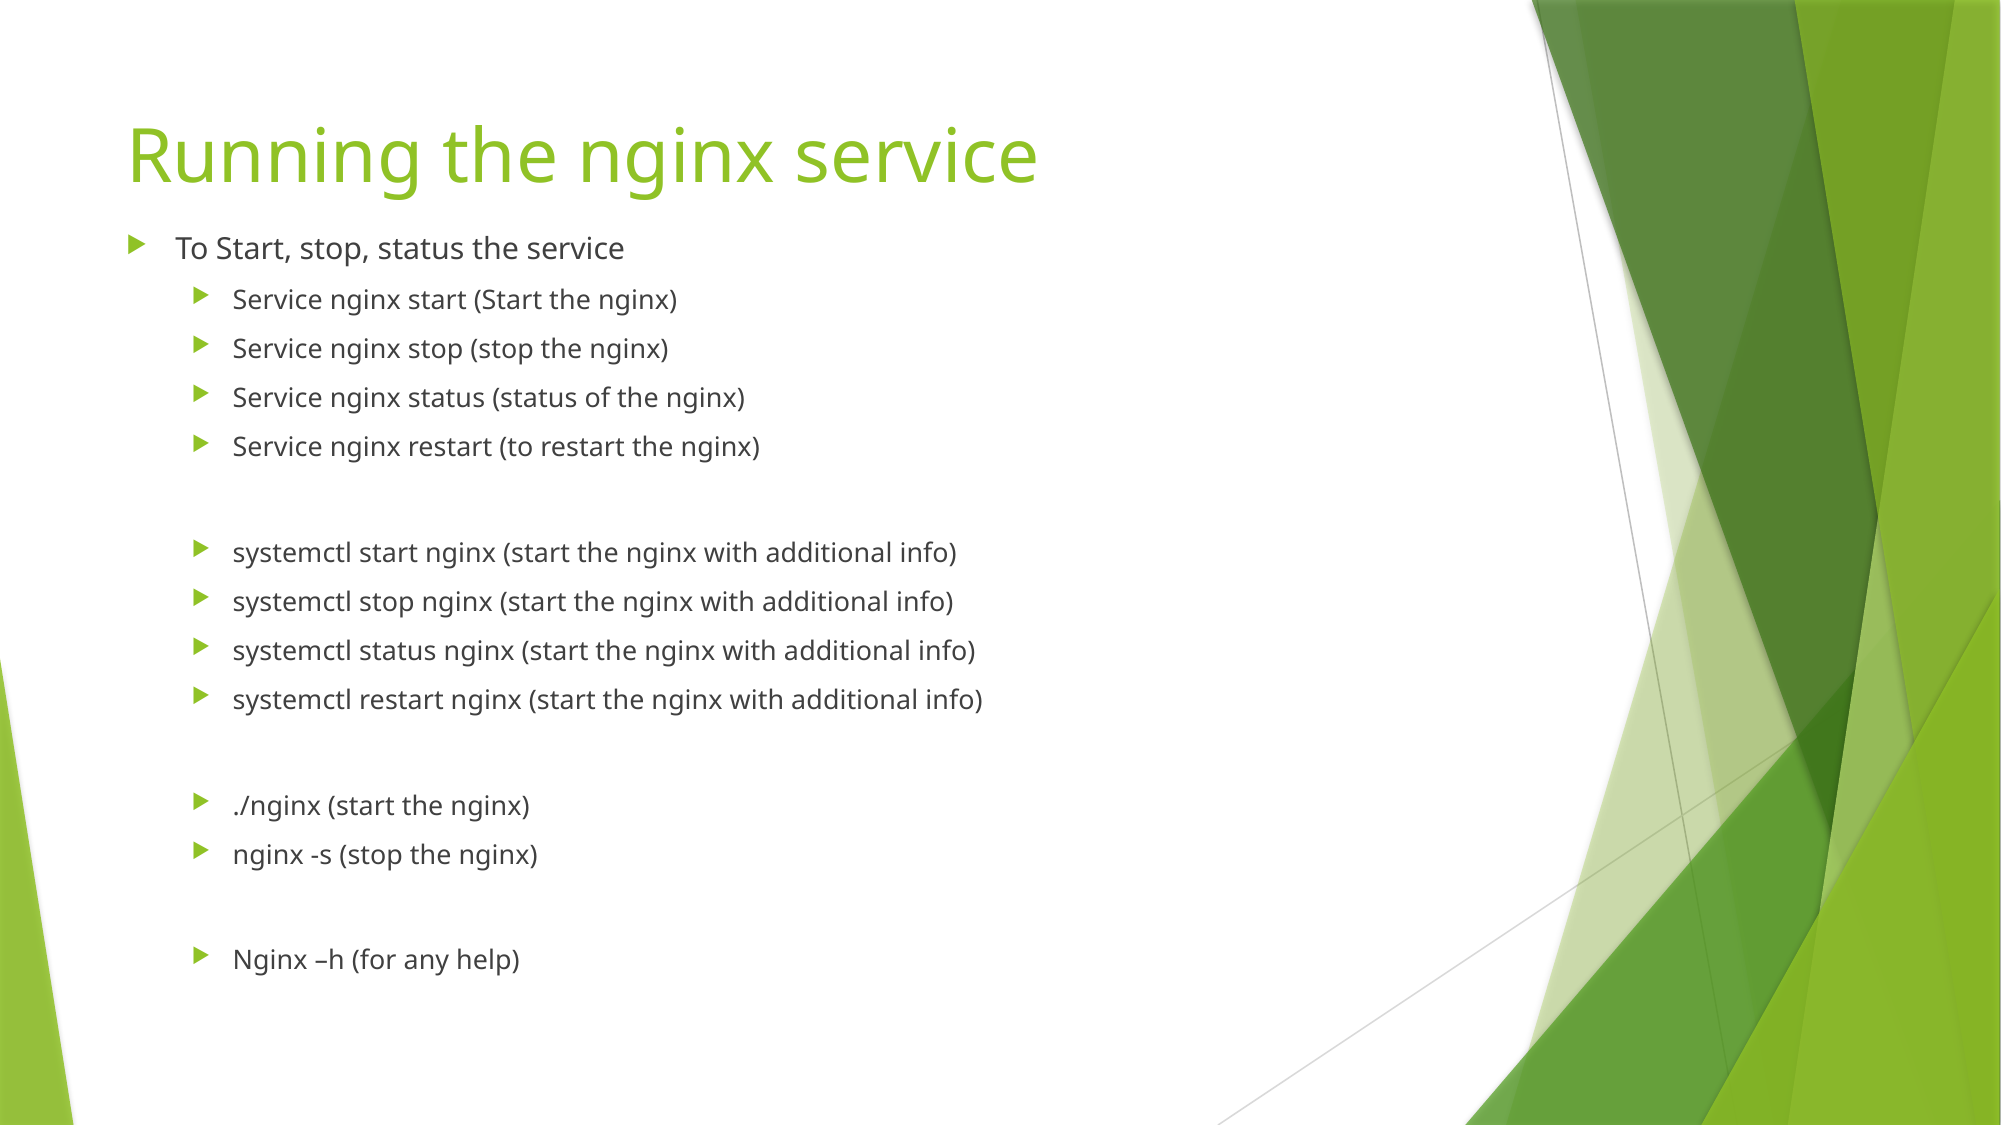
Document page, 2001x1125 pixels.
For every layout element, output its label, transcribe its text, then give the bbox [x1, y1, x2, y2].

list To Start, stop, status the service Service nginx start (Start the nginx) Service nginx stop (stop the nginx) Service nginx status (status of the nginx) Service nginx restart (to restart the nginx) systemctl start nginx (start the nginx with additional info) systemctl stop nginx (start the nginx with additional info) systemctl status nginx (start the nginx with additional info) systemctl restart nginx (start the nginx with additional info) ./nginx (start the nginx) nginx -s (stop the nginx) Nginx –h (for any help) [111, 221, 1522, 991]
title Running the nginx service [111, 99, 1522, 221]
